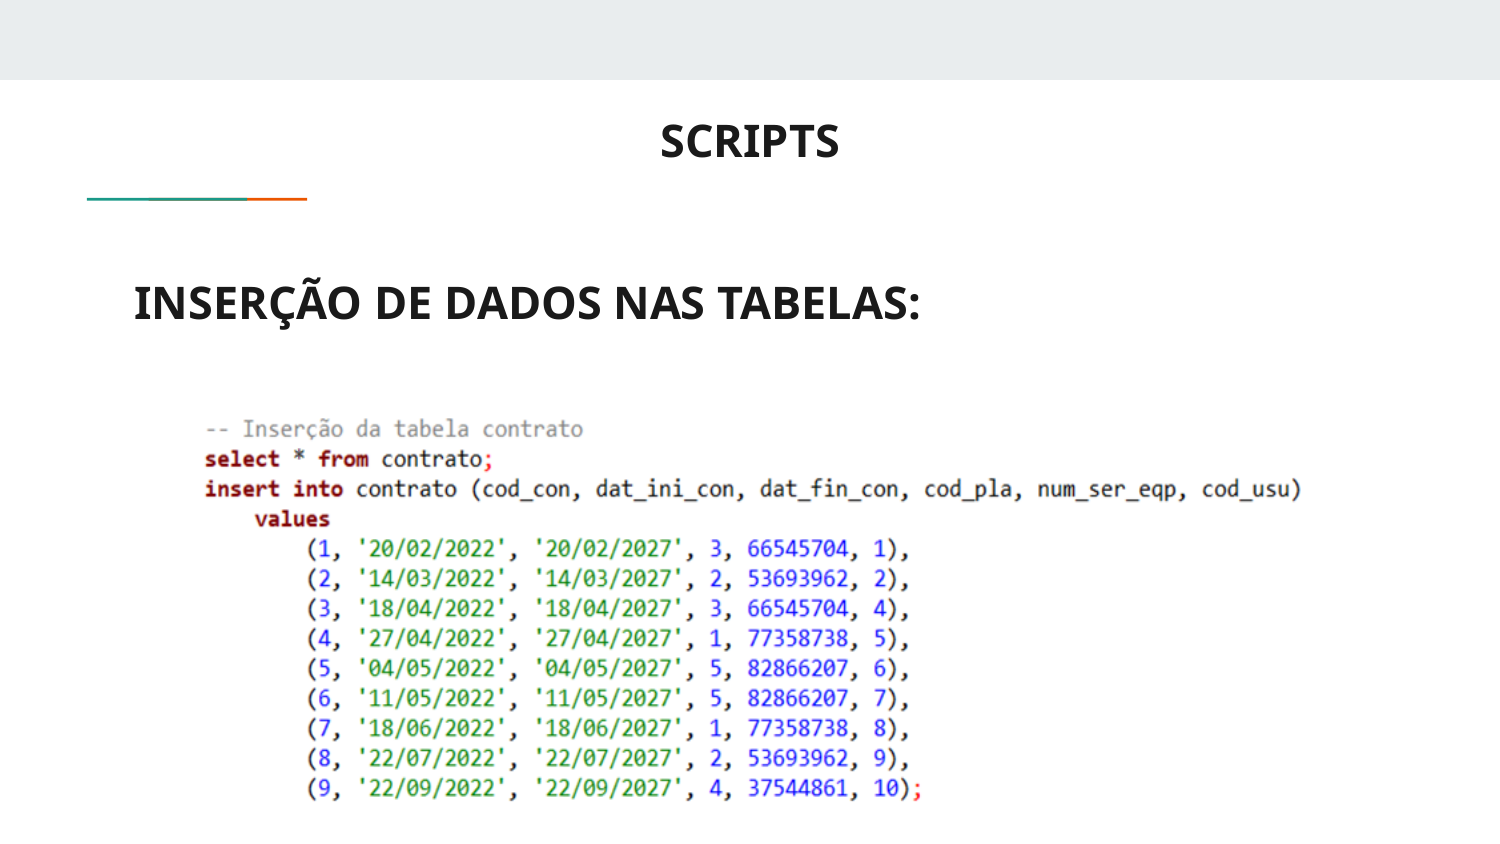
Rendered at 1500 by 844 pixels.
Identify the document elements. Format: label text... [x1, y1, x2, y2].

title SCRIPTS INSERÇÃO DE DADOS NAS TABELAS: [119, 97, 1381, 345]
picture [185, 409, 1315, 814]
